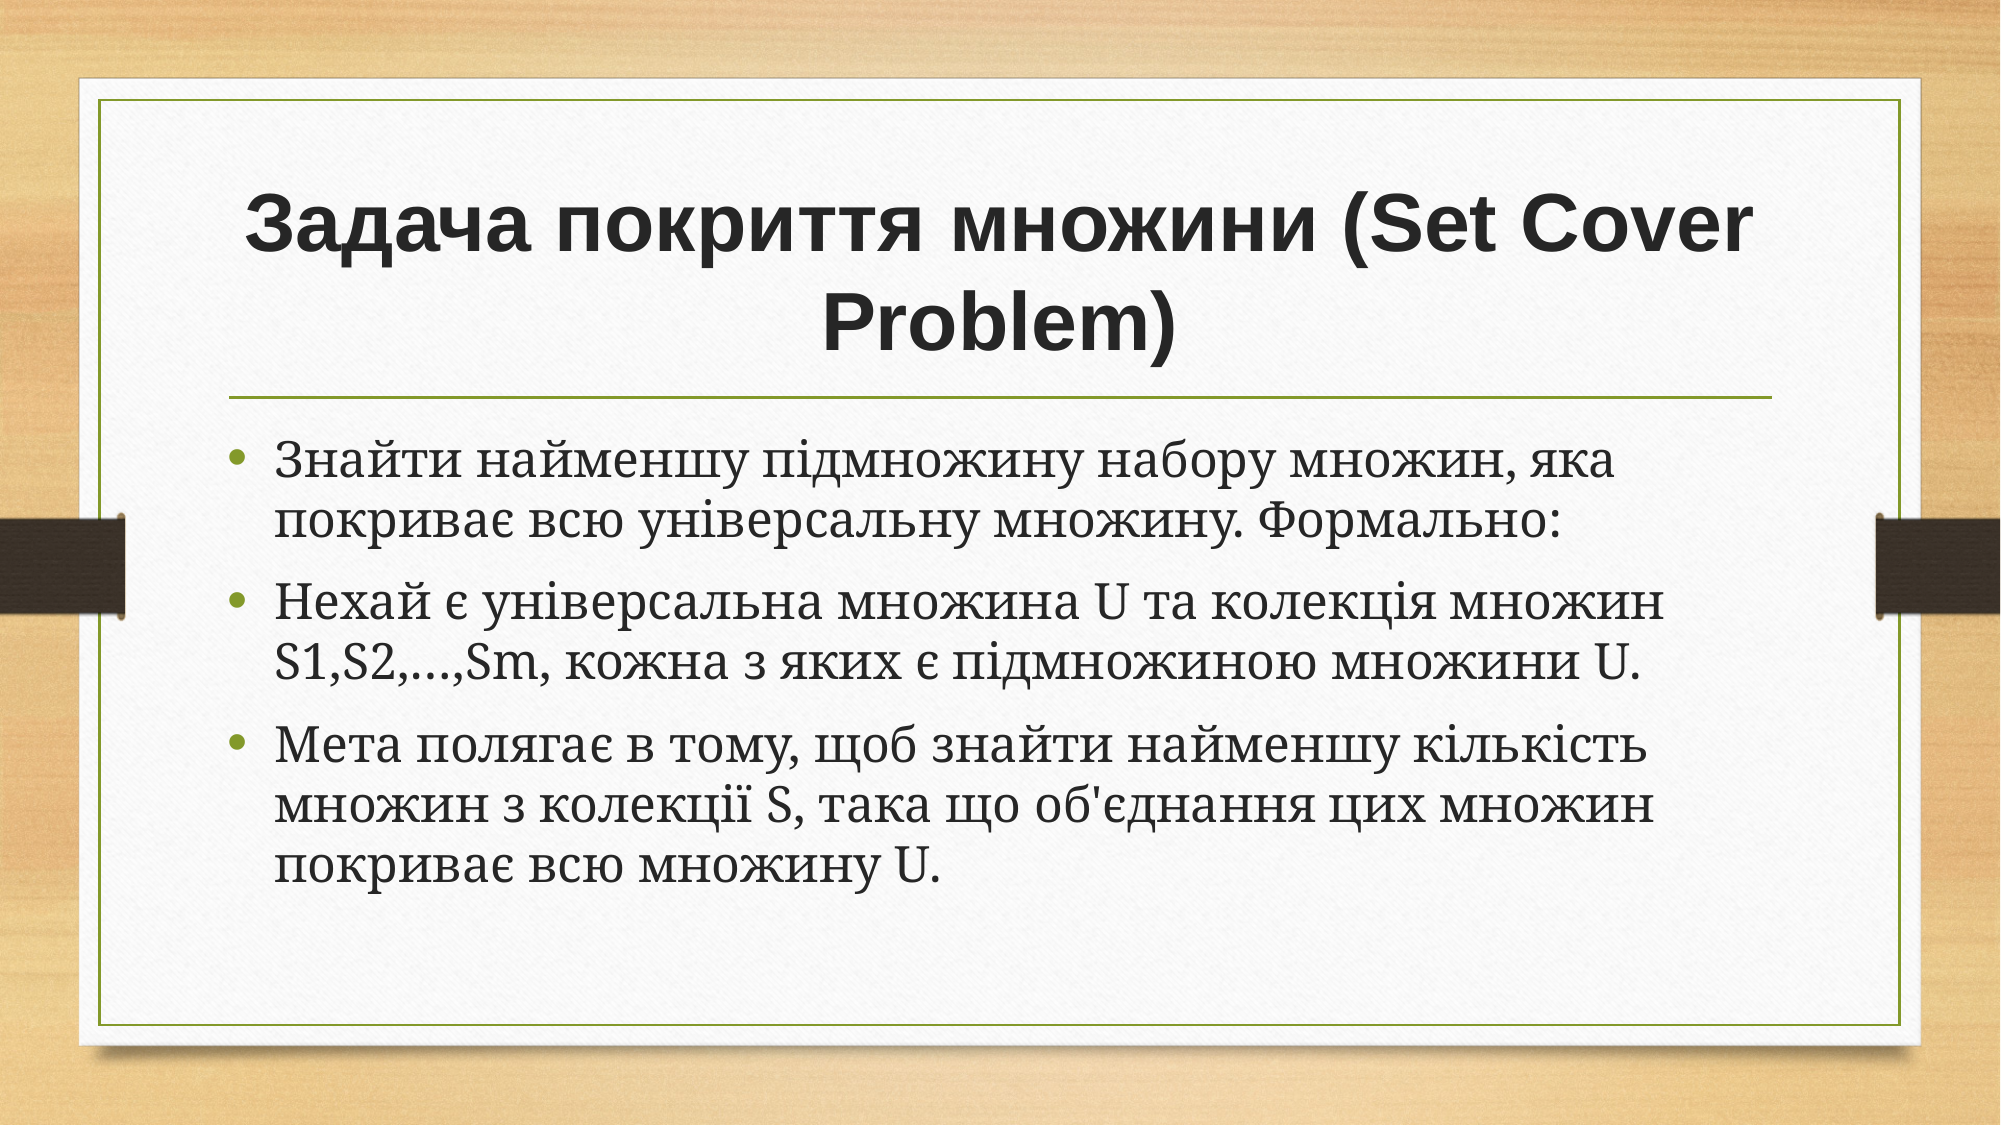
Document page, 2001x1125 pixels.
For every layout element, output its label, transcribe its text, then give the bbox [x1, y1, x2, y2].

title Задача покриття множини (Set Cover Problem) [212, 161, 1788, 375]
picture [0, 0, 2001, 1125]
list Знайти найменшу підмножину набору множин, яка покриває всю універсальну множину. Формально: Нехай є універсальна множина U та колекція множин S1,S2,…,Sm, кожна з яких є підмножиною множини U. Мета полягає в тому, щоб знайти найменшу кількість множин з колекції S, така що об'єднання цих множин покриває всю множину U. [212, 419, 1788, 964]
